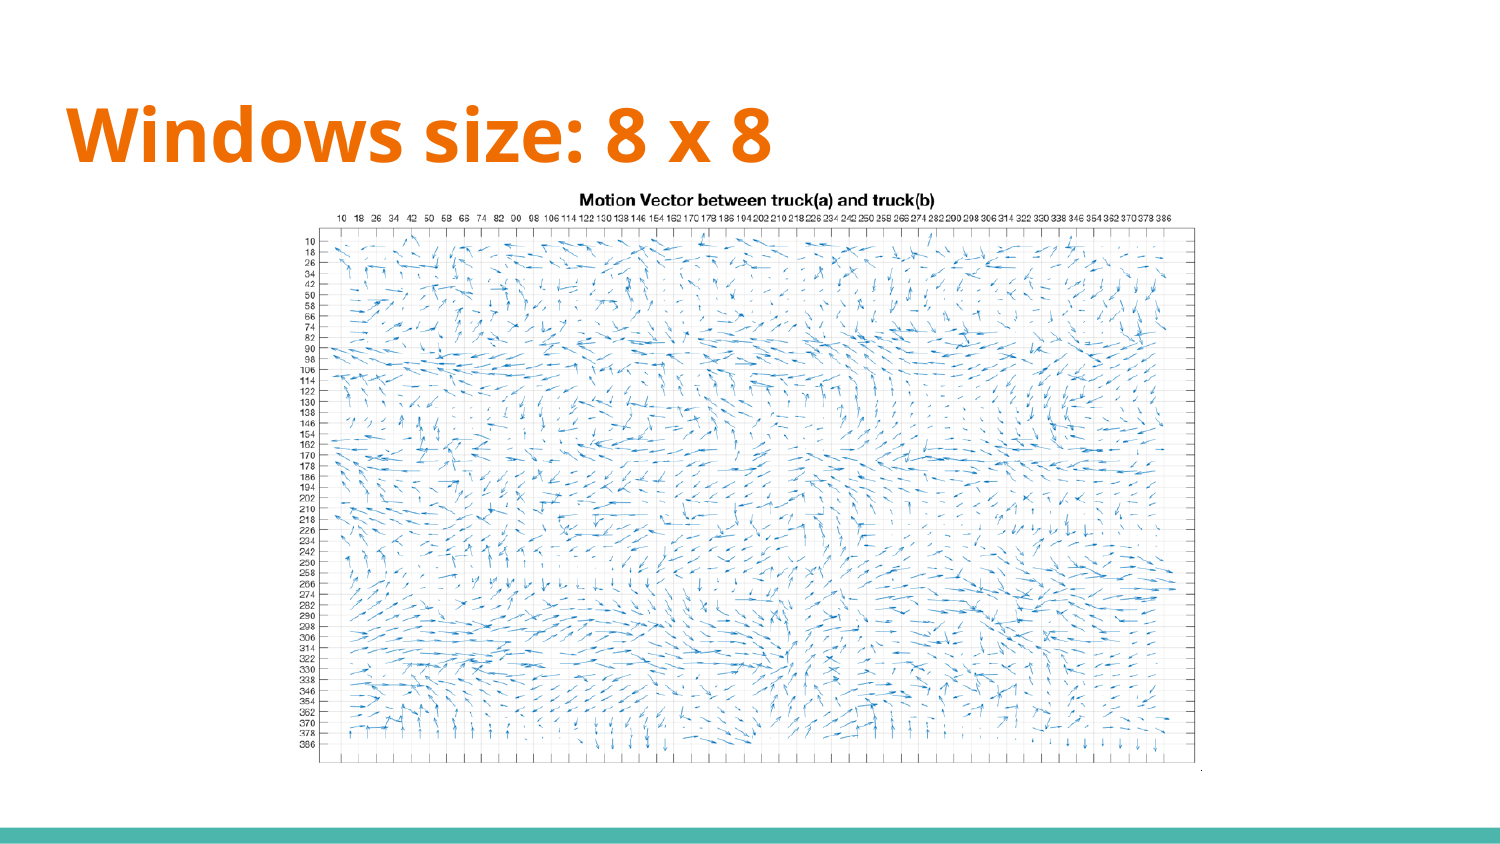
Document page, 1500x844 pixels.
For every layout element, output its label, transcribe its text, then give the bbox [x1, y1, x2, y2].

title Windows size: 8 x 8 [51, 72, 1449, 189]
picture [291, 188, 1209, 771]
